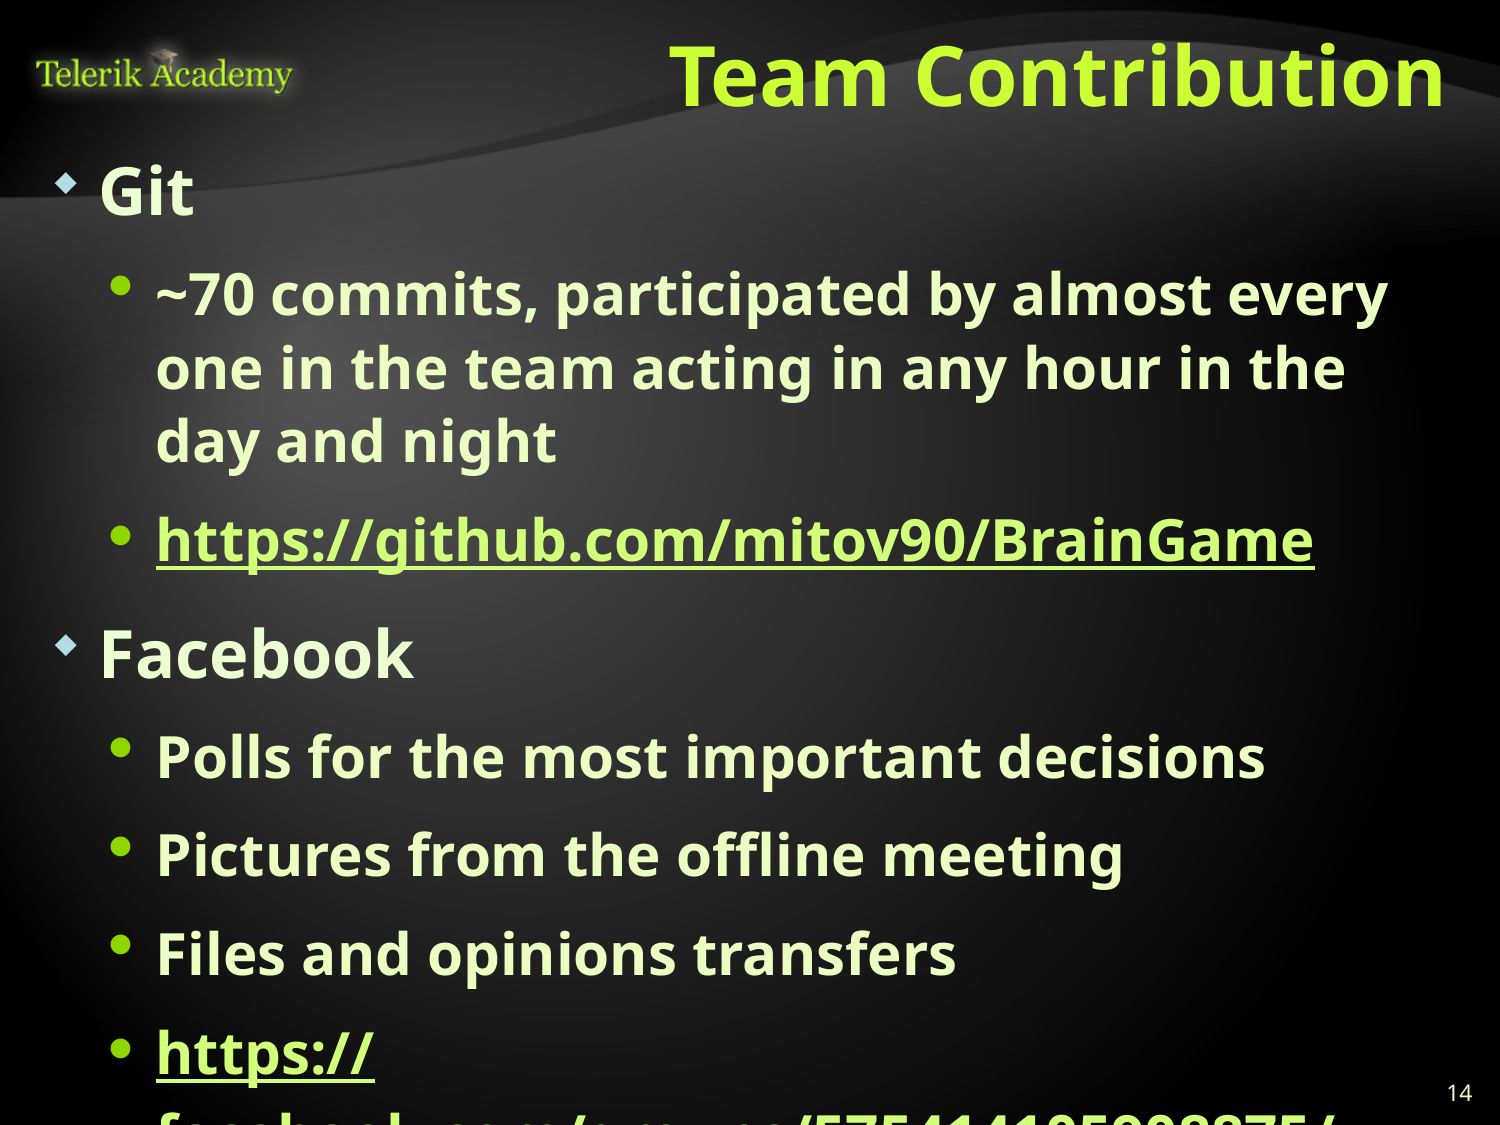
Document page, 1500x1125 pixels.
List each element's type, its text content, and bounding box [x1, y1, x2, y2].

list Git ~70 commits, participated by almost every one in the team acting in any hour in the day and night https://github.com/mitov90/BrainGame Facebook Polls for the most important decisions Pictures from the offline meeting Files and opinions transfers https://facebook.com/groups/575414105908875/ [37, 137, 1463, 1100]
picture [0, 0, 1500, 1125]
title Team Contribution [300, 12, 1463, 137]
slide_number 14 [1412, 1074, 1488, 1113]
